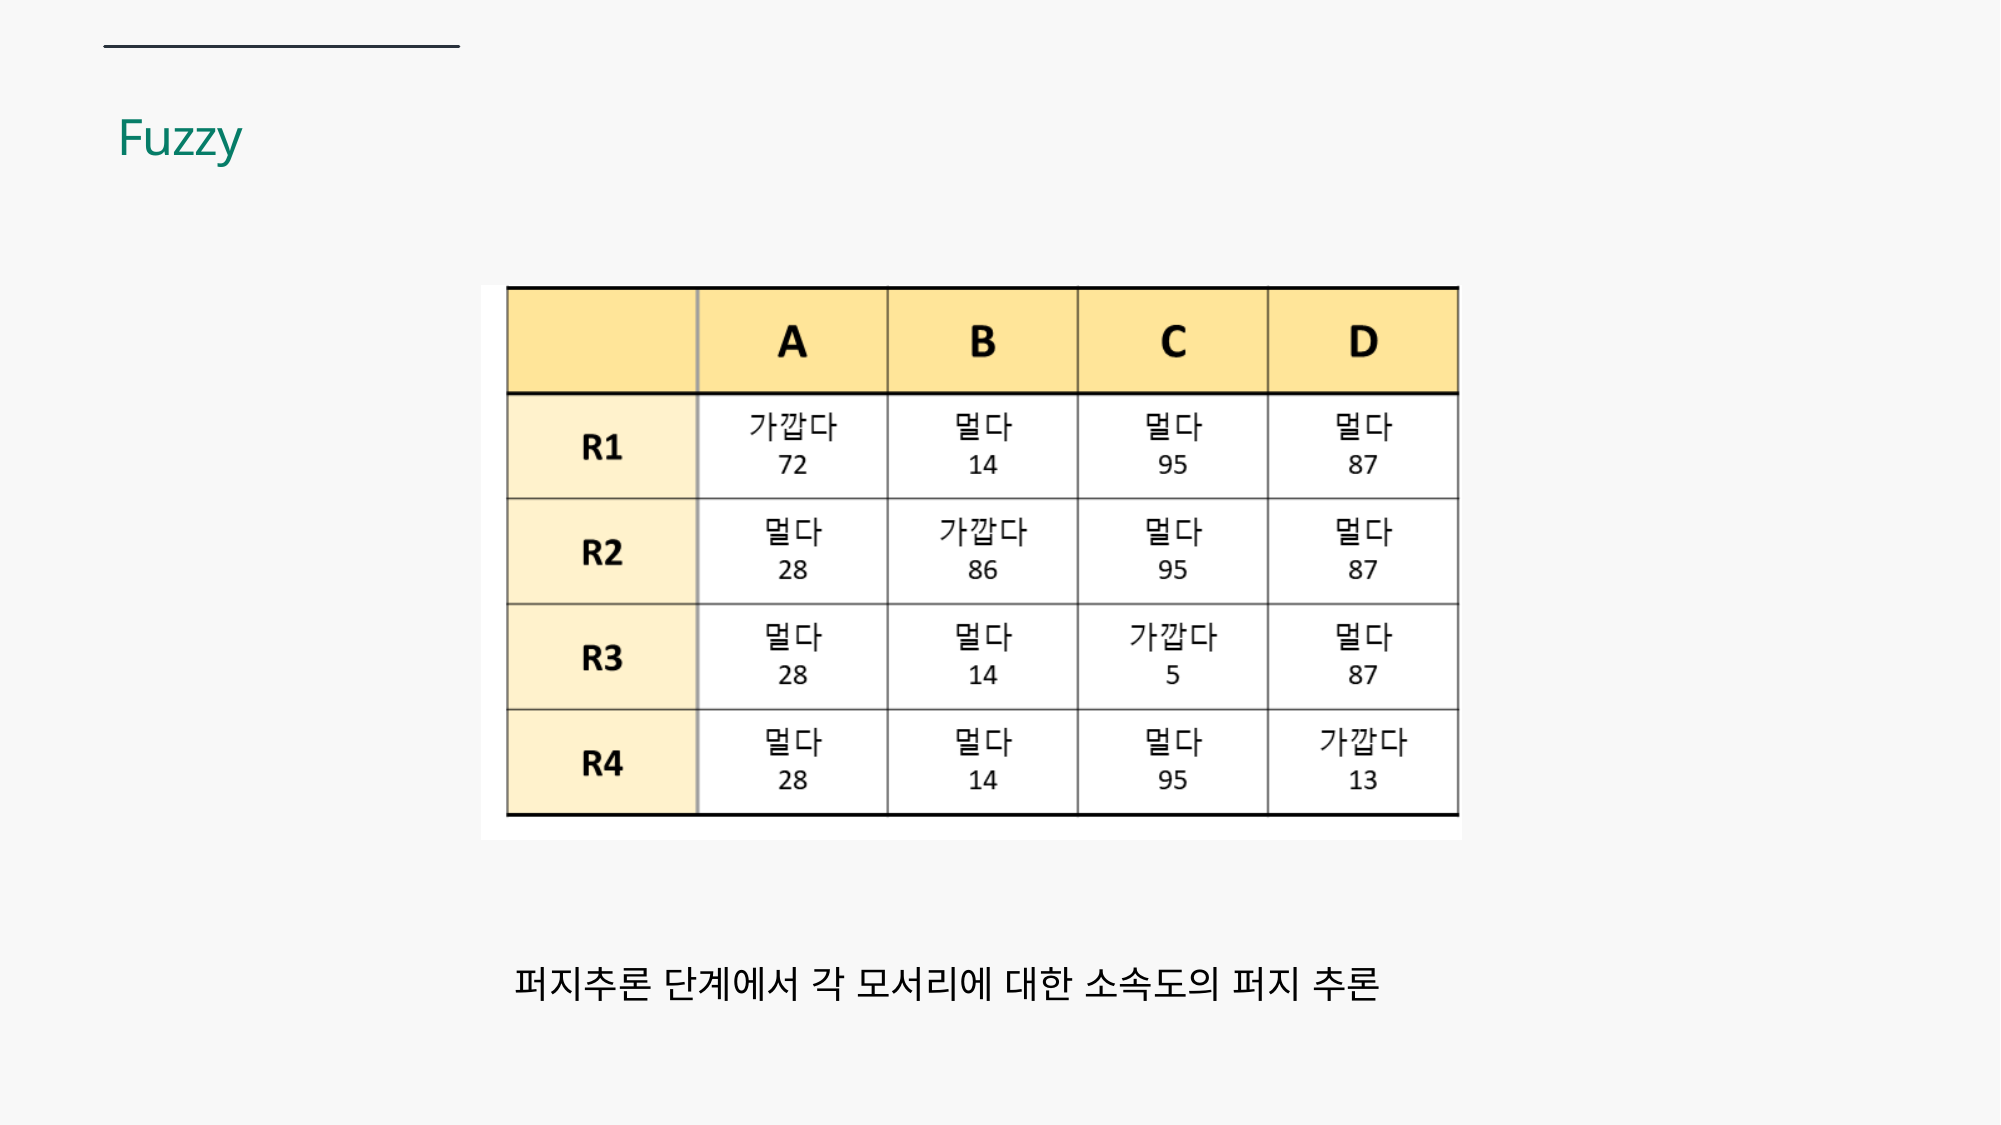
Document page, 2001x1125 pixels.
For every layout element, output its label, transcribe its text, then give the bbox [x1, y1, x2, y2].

text_box 퍼지추론 단계에서 각 모서리에 대한 소속도의 퍼지 추론 [500, 926, 1500, 1014]
picture [480, 285, 1462, 840]
text_box Fuzzy [102, 91, 258, 173]
